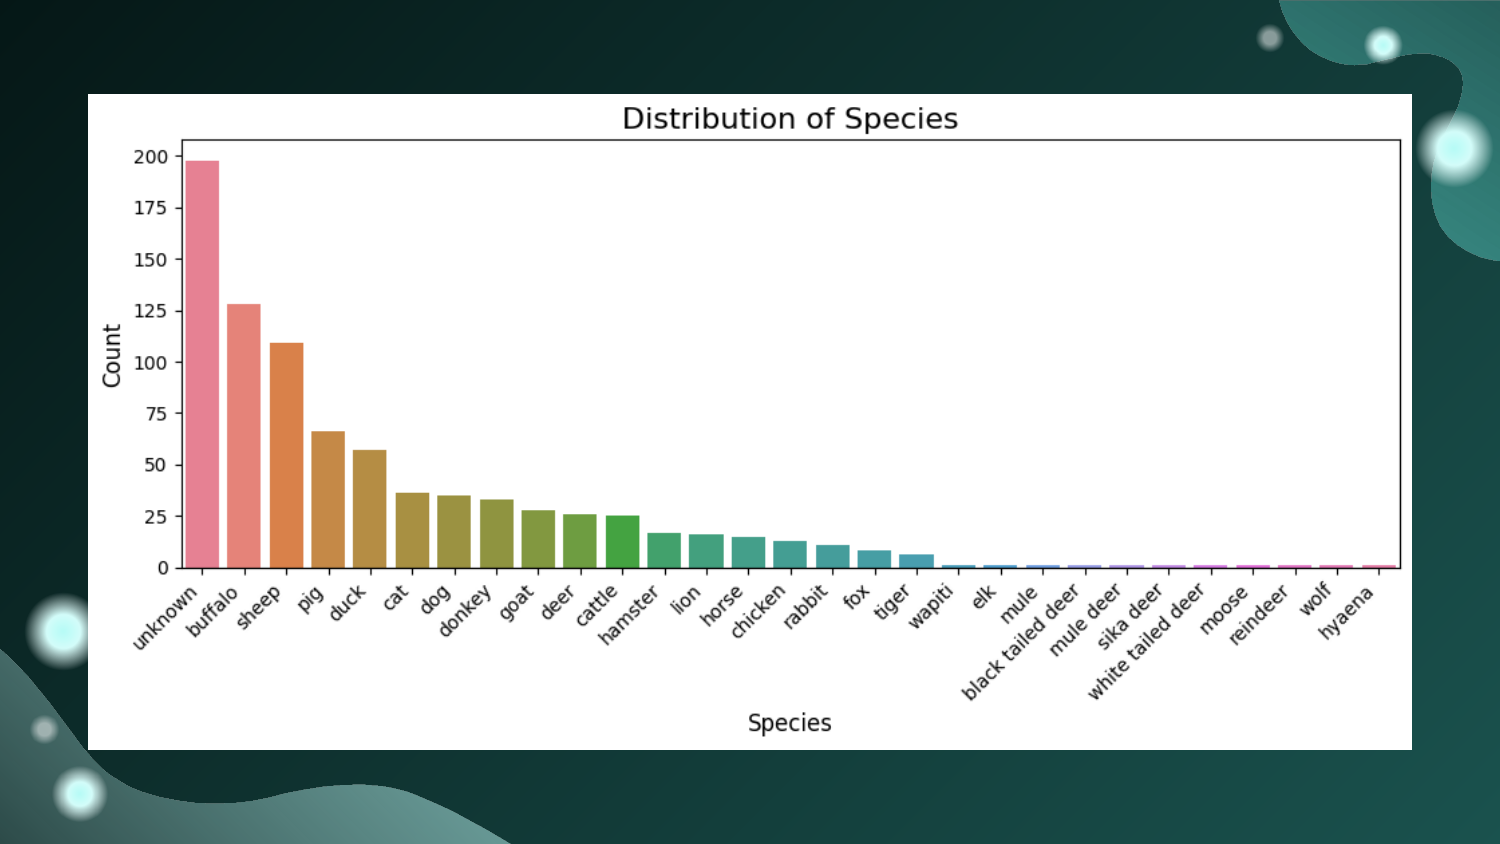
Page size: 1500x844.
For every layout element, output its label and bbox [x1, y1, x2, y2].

picture [88, 93, 1412, 750]
